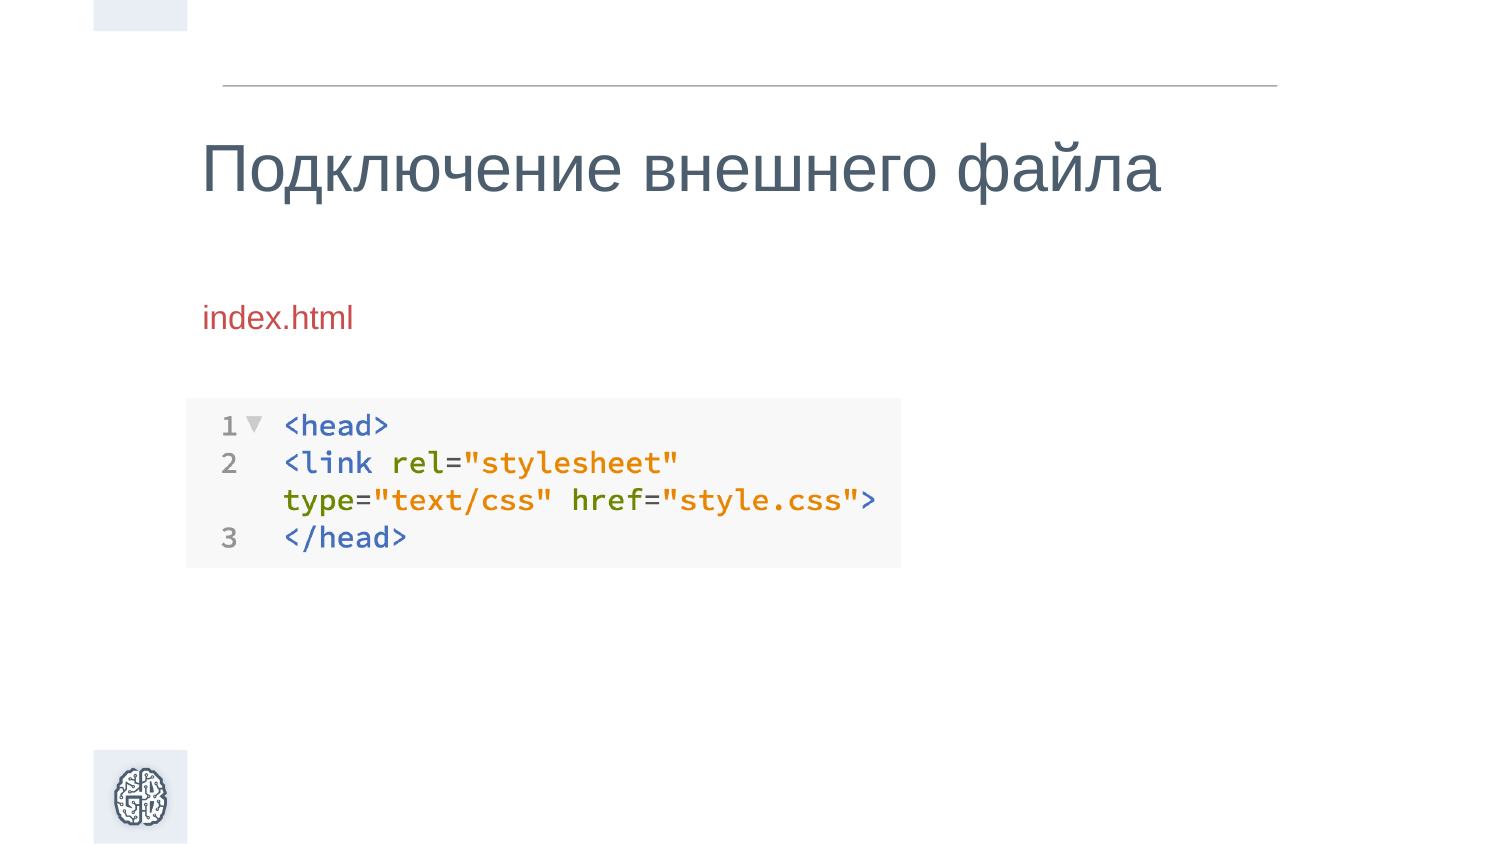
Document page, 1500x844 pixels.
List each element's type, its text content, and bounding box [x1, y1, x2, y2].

picture [106, 760, 175, 834]
text_box index.html [187, 281, 750, 355]
text_box Подключение внешнего файла [186, 94, 1311, 235]
picture [186, 398, 901, 568]
